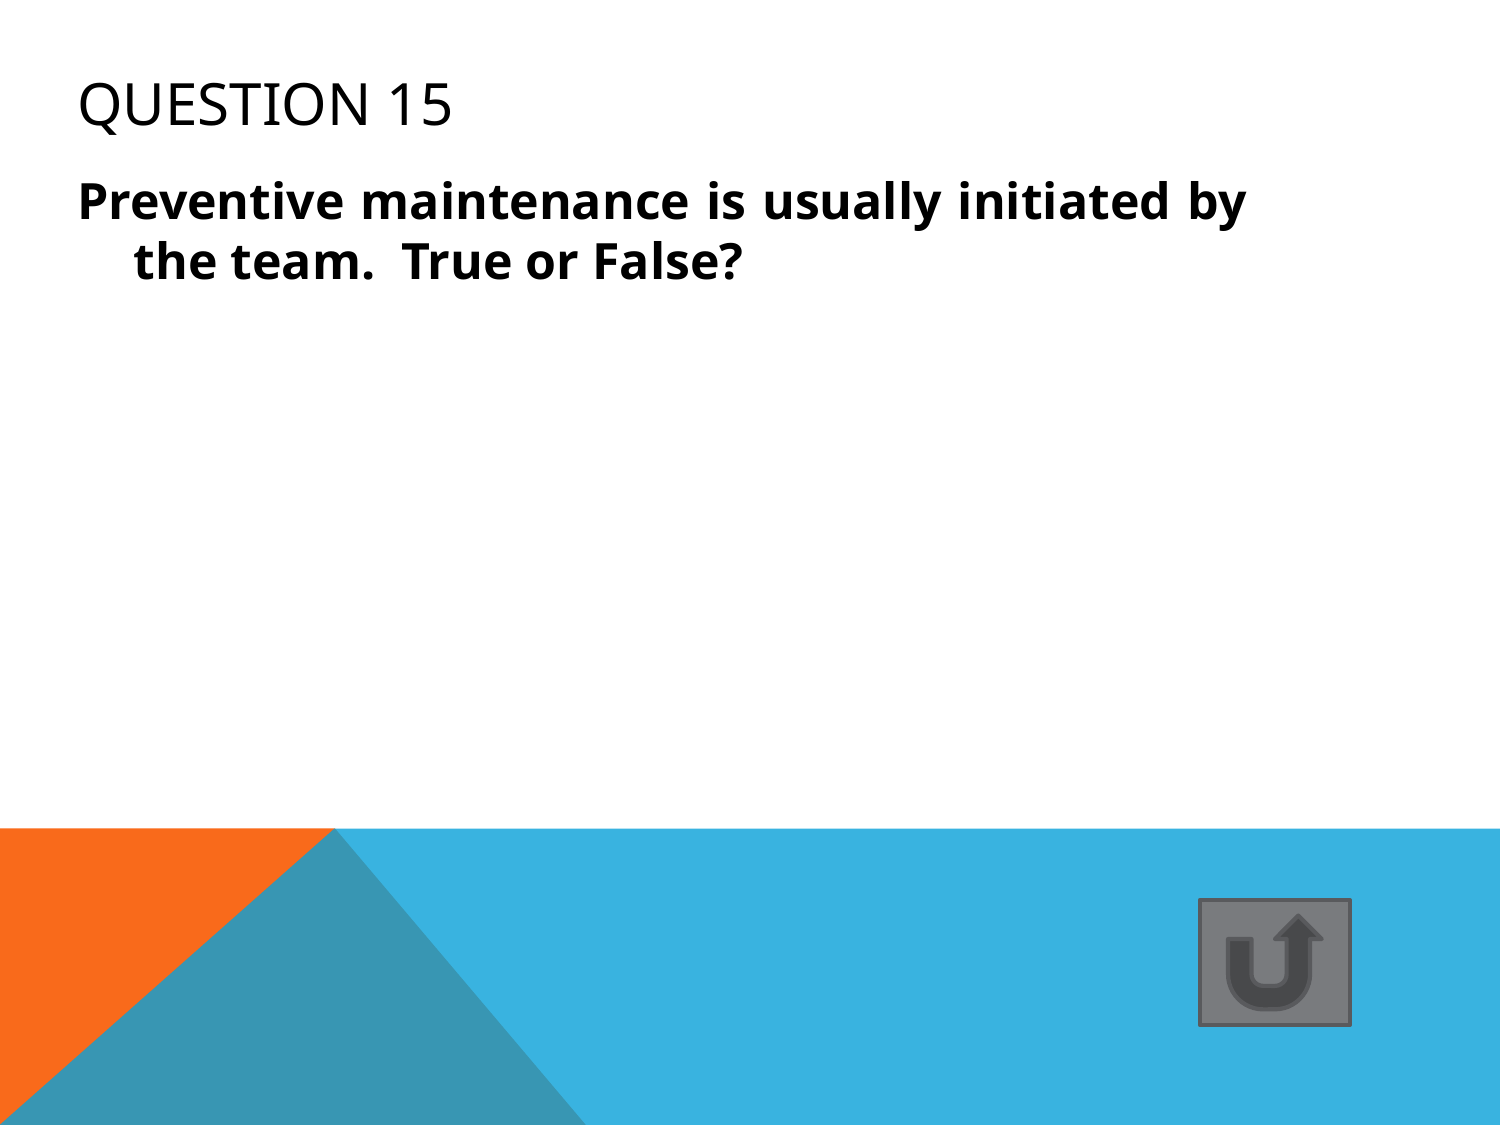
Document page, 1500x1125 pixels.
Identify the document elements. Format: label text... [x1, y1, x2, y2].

title Question 15 [62, 62, 1357, 213]
list Preventive maintenance is usually initiated by the team. True or False? True [62, 162, 1263, 675]
text_box [1198, 898, 1352, 1027]
